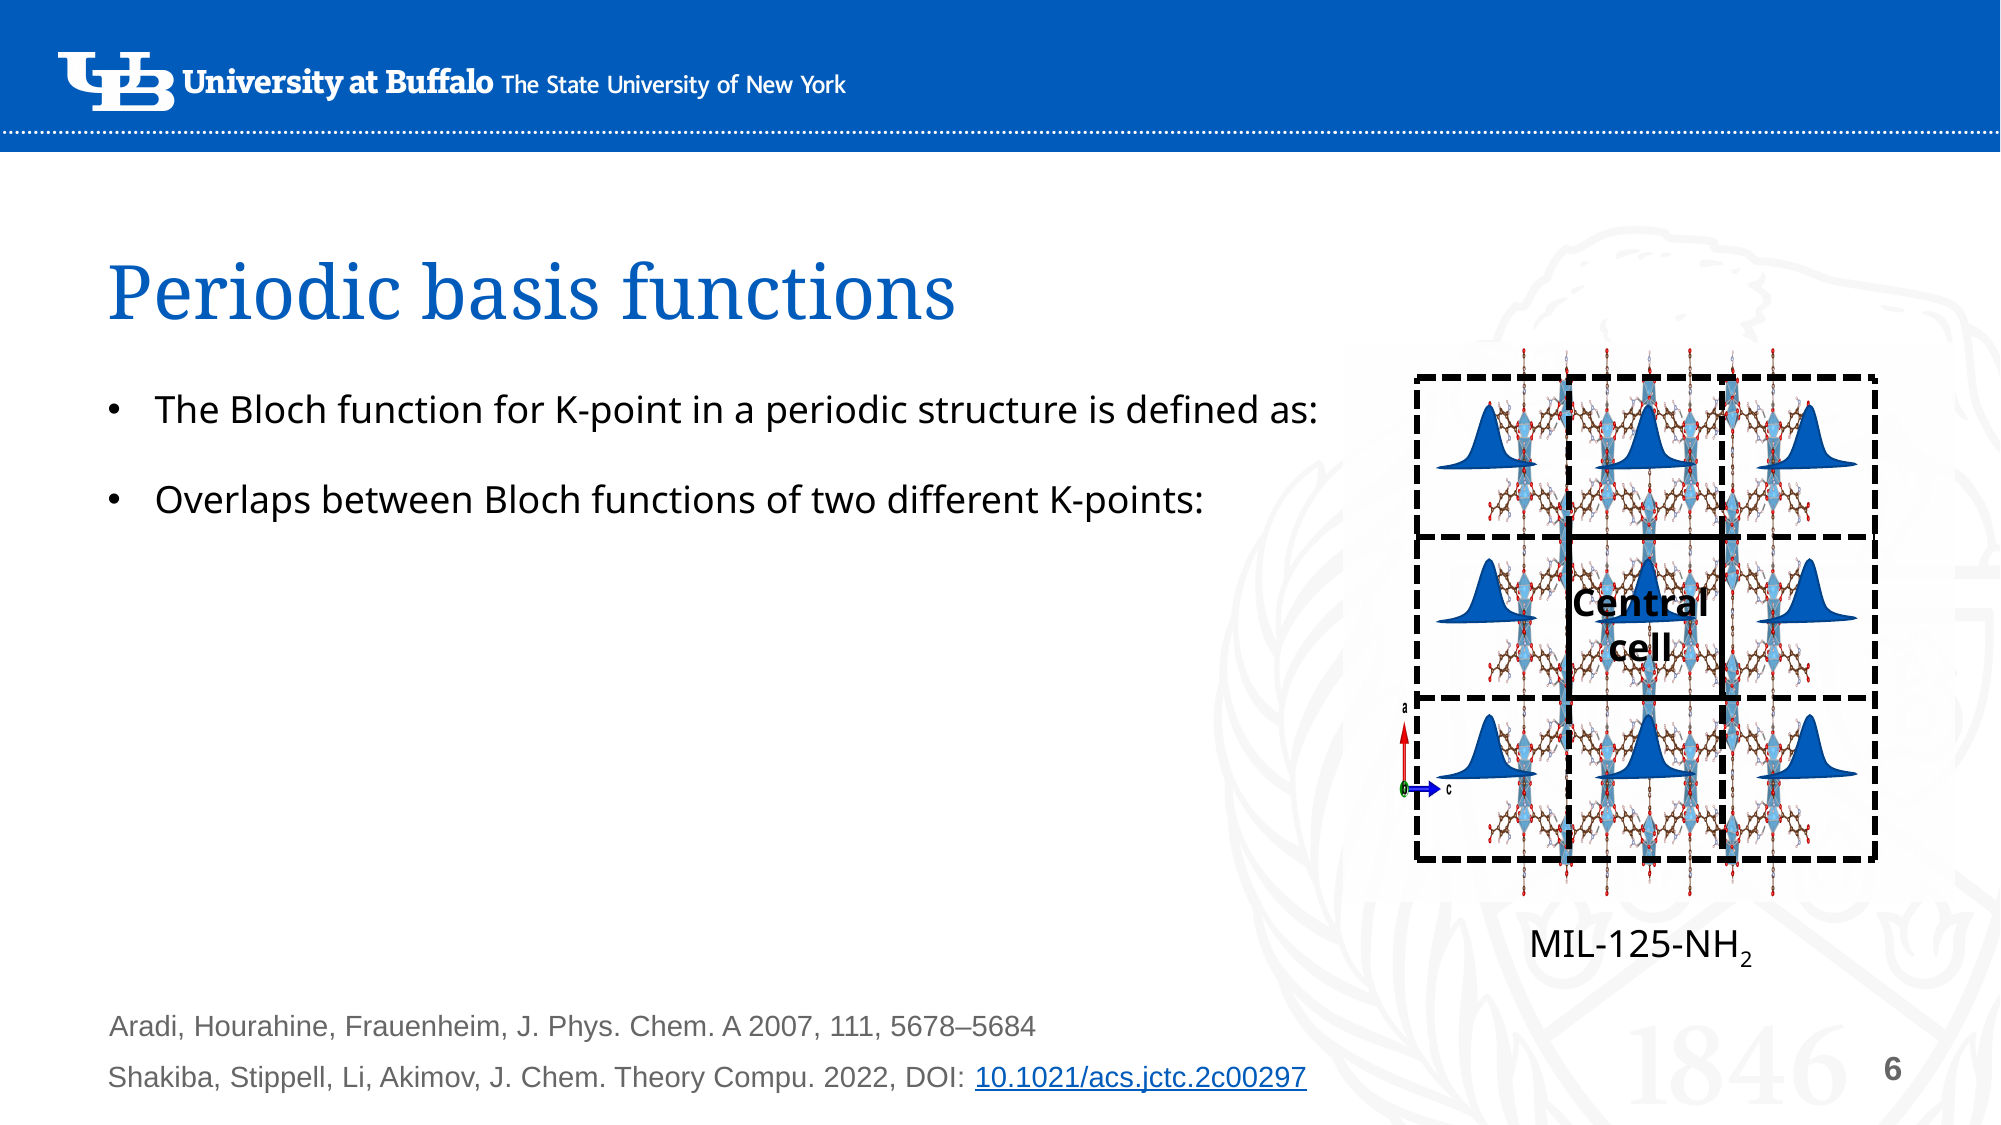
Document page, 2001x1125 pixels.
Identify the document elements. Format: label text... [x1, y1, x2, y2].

text_box Shakiba, Stippell, Li, Akimov, J. Chem. Theory Compu. 2022, DOI: 10.1021/acs.jctc.2c00297 [92, 1050, 1333, 1101]
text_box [1343, 342, 1955, 902]
text_box Aradi, Hourahine, Frauenheim, J. Phys. Chem. A 2007, 111, 5678–5684 [94, 1000, 1053, 1050]
text_box MIL-125-NH2 [1513, 912, 1768, 979]
title Periodic basis functions [93, 246, 1818, 343]
picture [0, 0, 2001, 1125]
footer 6 [1242, 1036, 1918, 1097]
